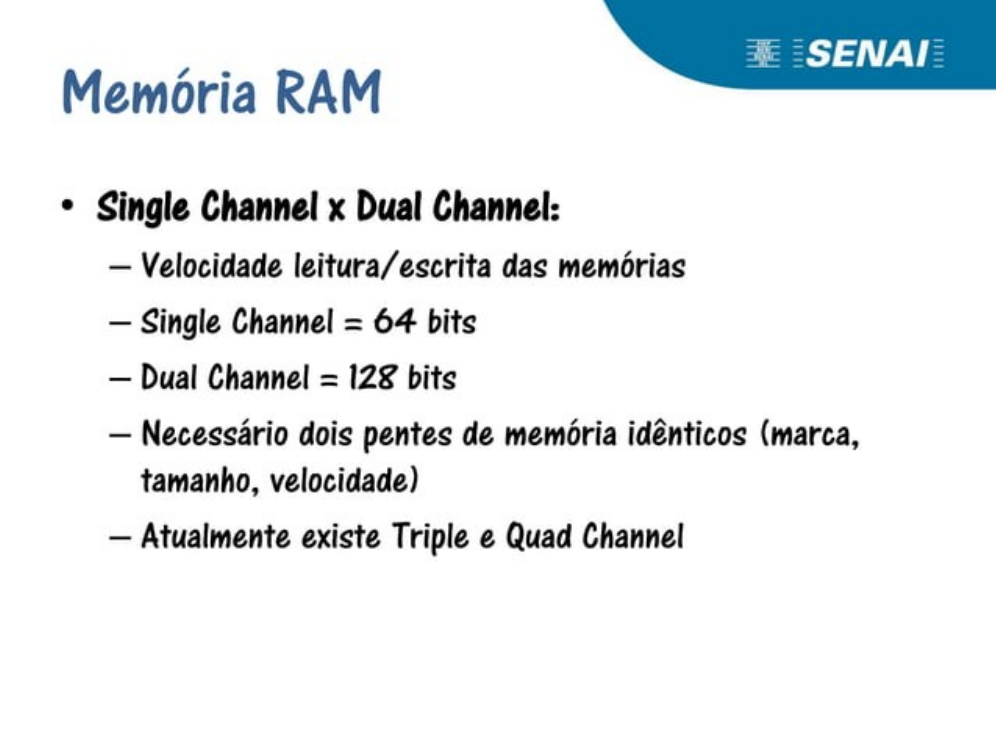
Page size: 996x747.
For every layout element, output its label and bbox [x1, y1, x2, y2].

picture [793, 45, 803, 49]
picture [793, 38, 930, 71]
picture [49, 0, 996, 563]
picture [931, 37, 943, 42]
picture [933, 46, 944, 55]
picture [746, 38, 781, 67]
